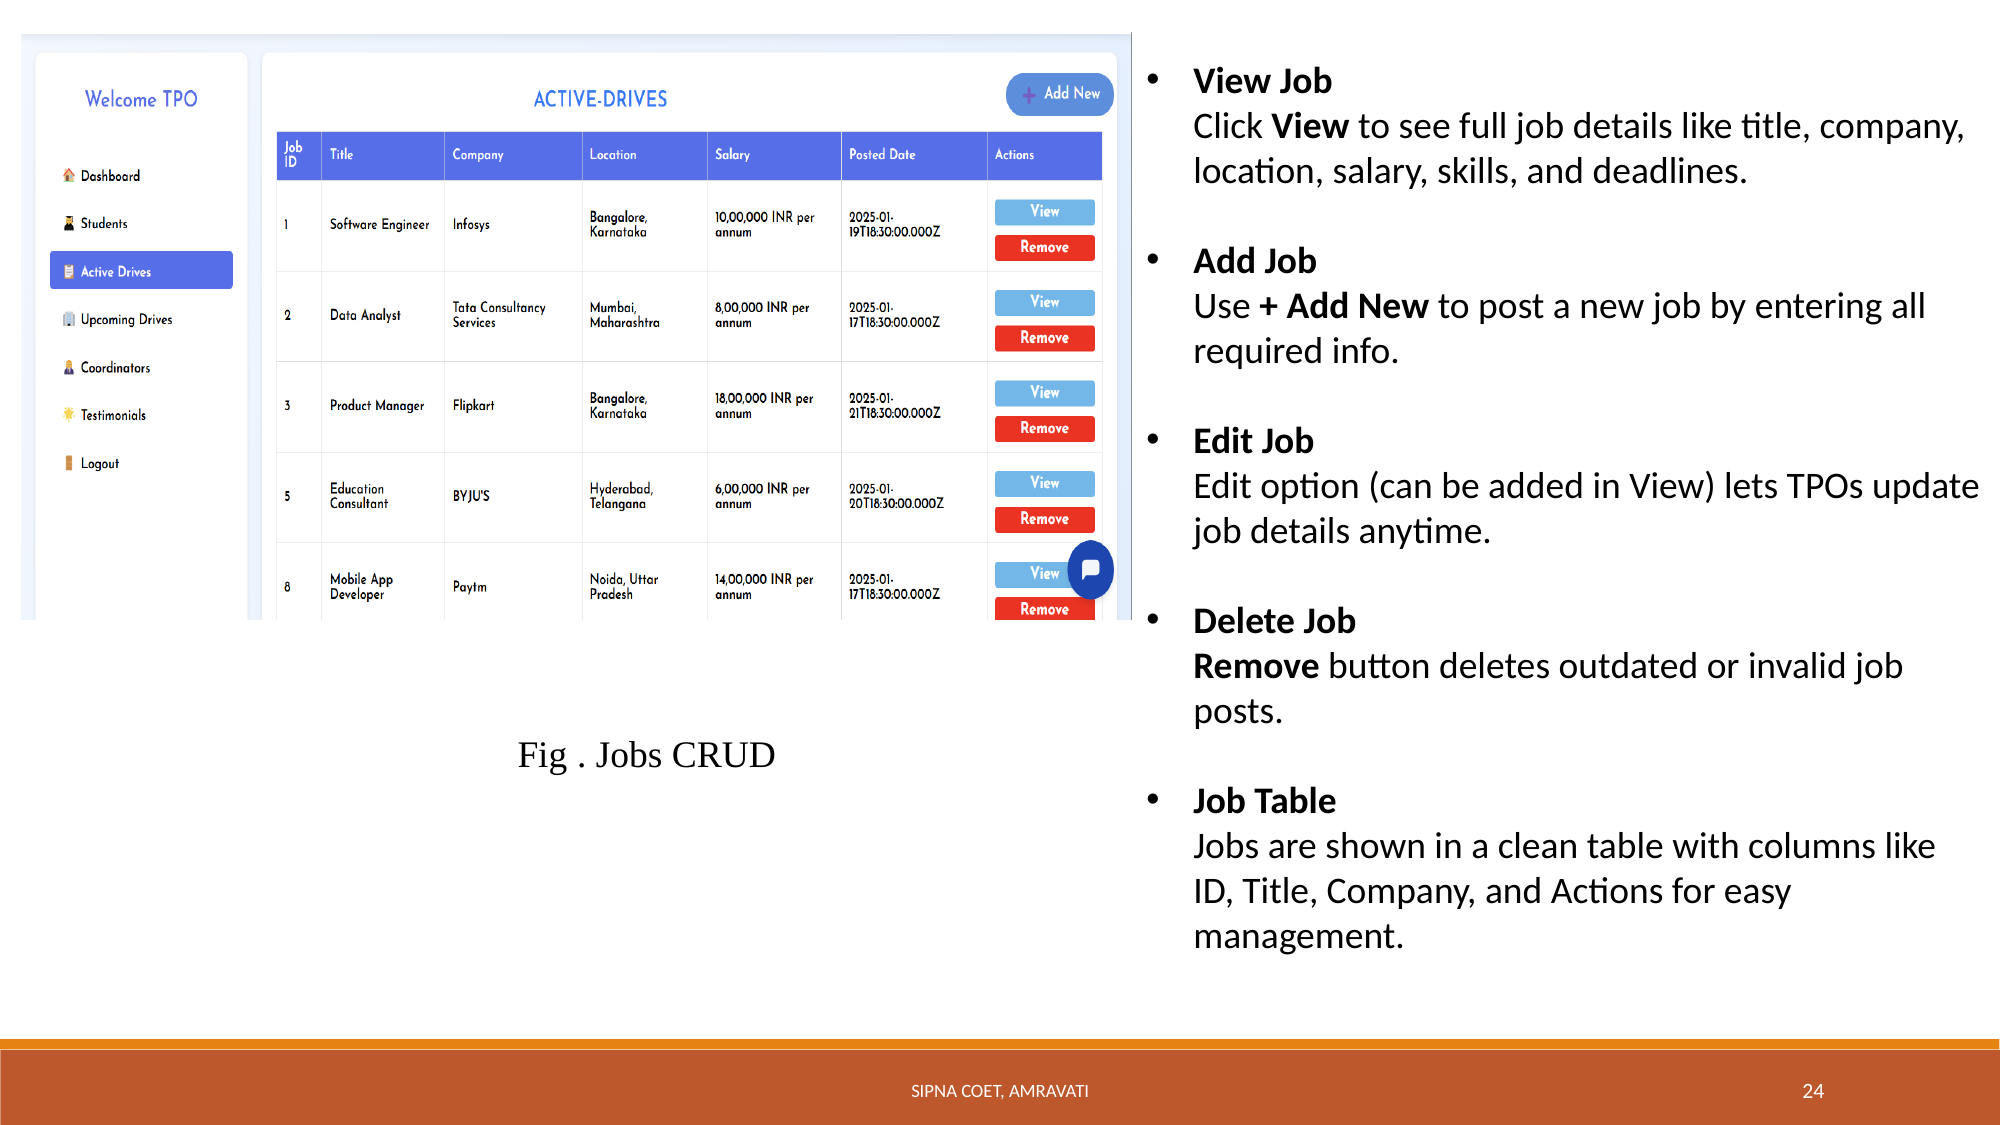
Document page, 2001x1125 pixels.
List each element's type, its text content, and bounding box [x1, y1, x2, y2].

slide_number 24 [1624, 1059, 1840, 1120]
picture [21, 31, 1133, 621]
footer Sipna COET, Amravati [604, 1059, 1396, 1120]
text_box Fig . Jobs CRUD [146, 699, 1131, 783]
text_box View Job Click View to see full job details like title, company, location, salary, skills, and deadlines. Add Job Use + Add New to post a new job by entering all required info. Edit Job Edit option (can be added in View) lets TPOs update job details anytime. Delete Job Remove button deletes outdated or invalid job posts. Job Table Jobs are shown in a clean table with columns like ID, Title, Company, and Actions for easy management. [1131, 48, 2000, 964]
